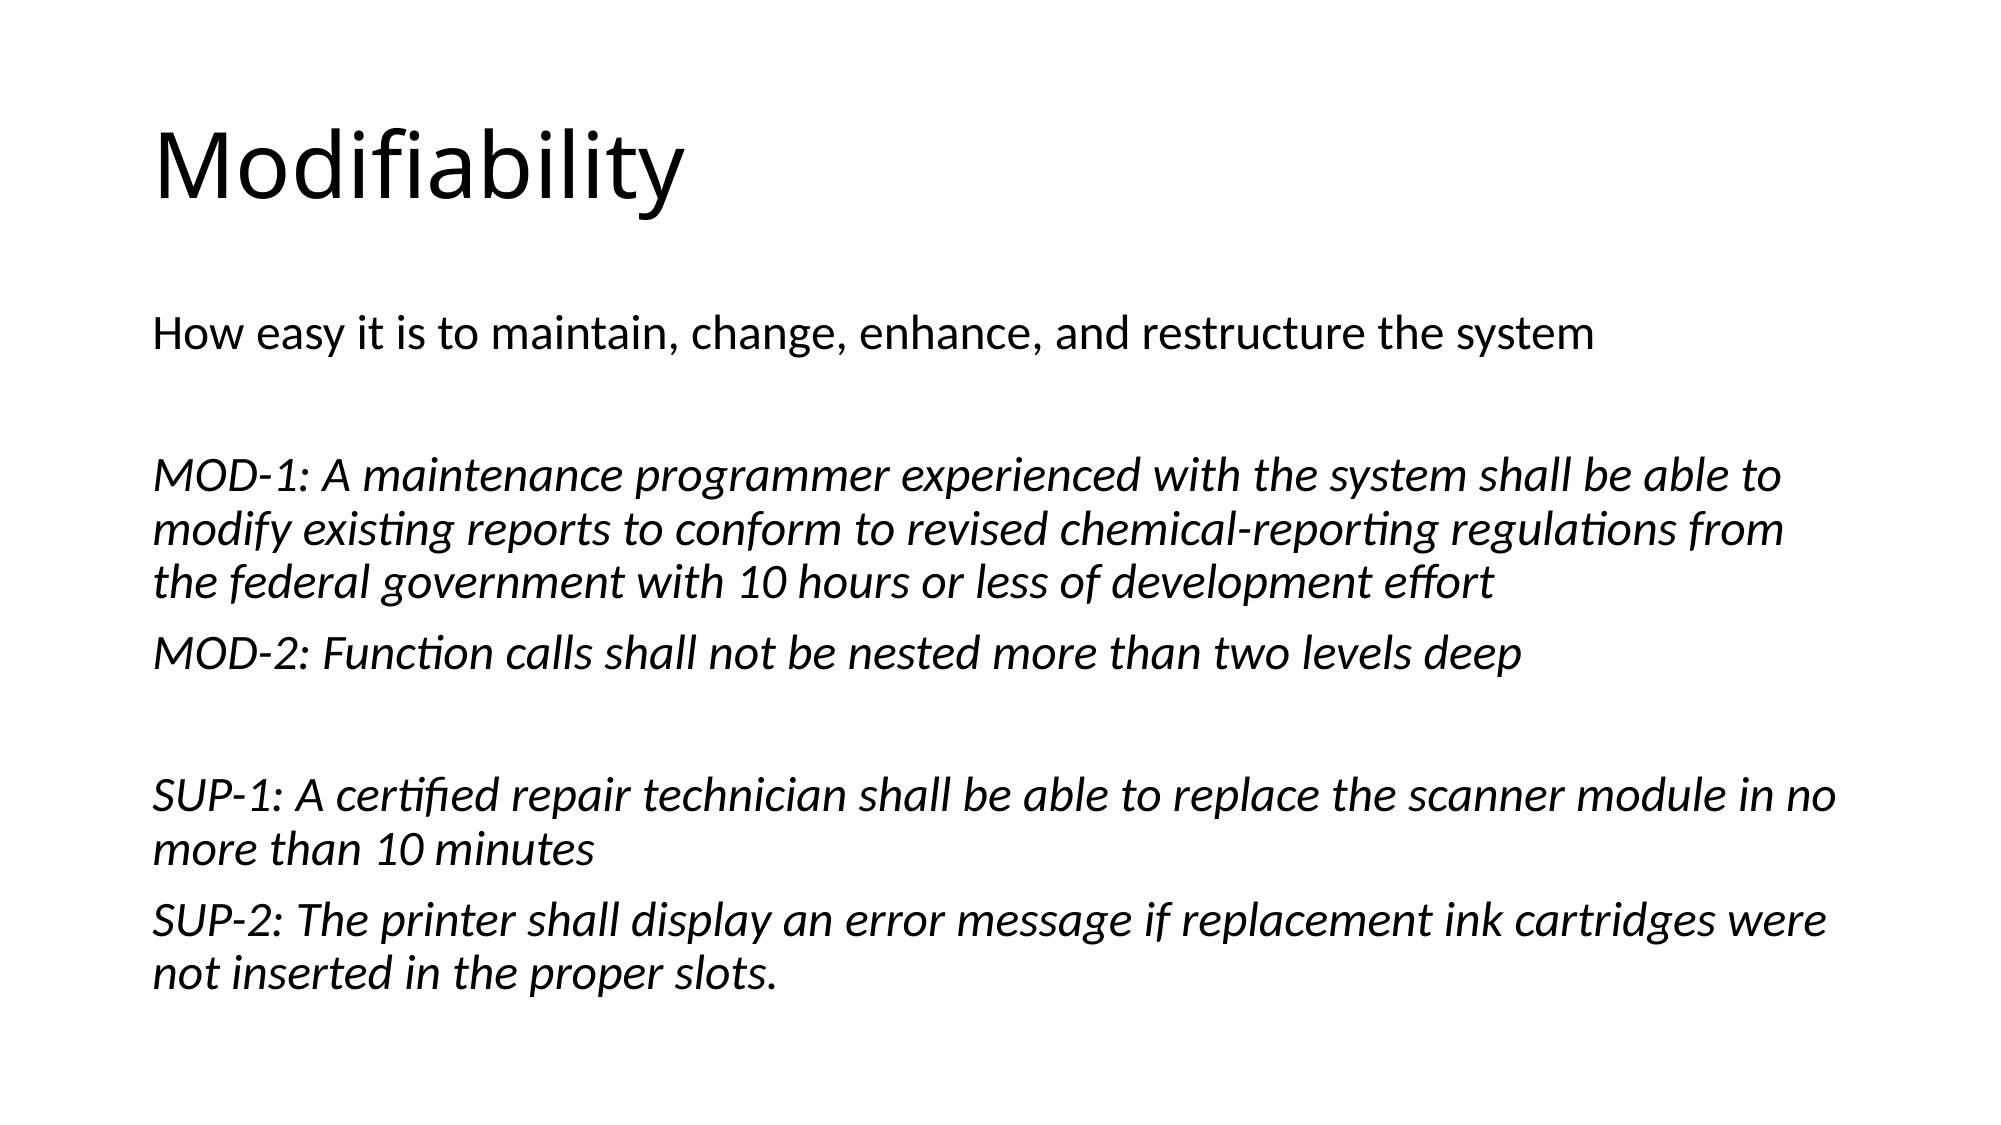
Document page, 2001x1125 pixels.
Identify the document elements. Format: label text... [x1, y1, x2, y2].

title Modifiability [137, 59, 1863, 278]
list How easy it is to maintain, change, enhance, and restructure the system MOD-1: A maintenance programmer experienced with the system shall be able to modify existing reports to conform to revised chemical-reporting regulations from the federal government with 10 hours or less of development effort MOD-2: Function calls shall not be nested more than two levels deep SUP-1: A certified repair technician shall be able to replace the scanner module in no more than 10 minutes SUP-2: The printer shall display an error message if replacement ink cartridges were not inserted in the proper slots. [137, 299, 1863, 1014]
